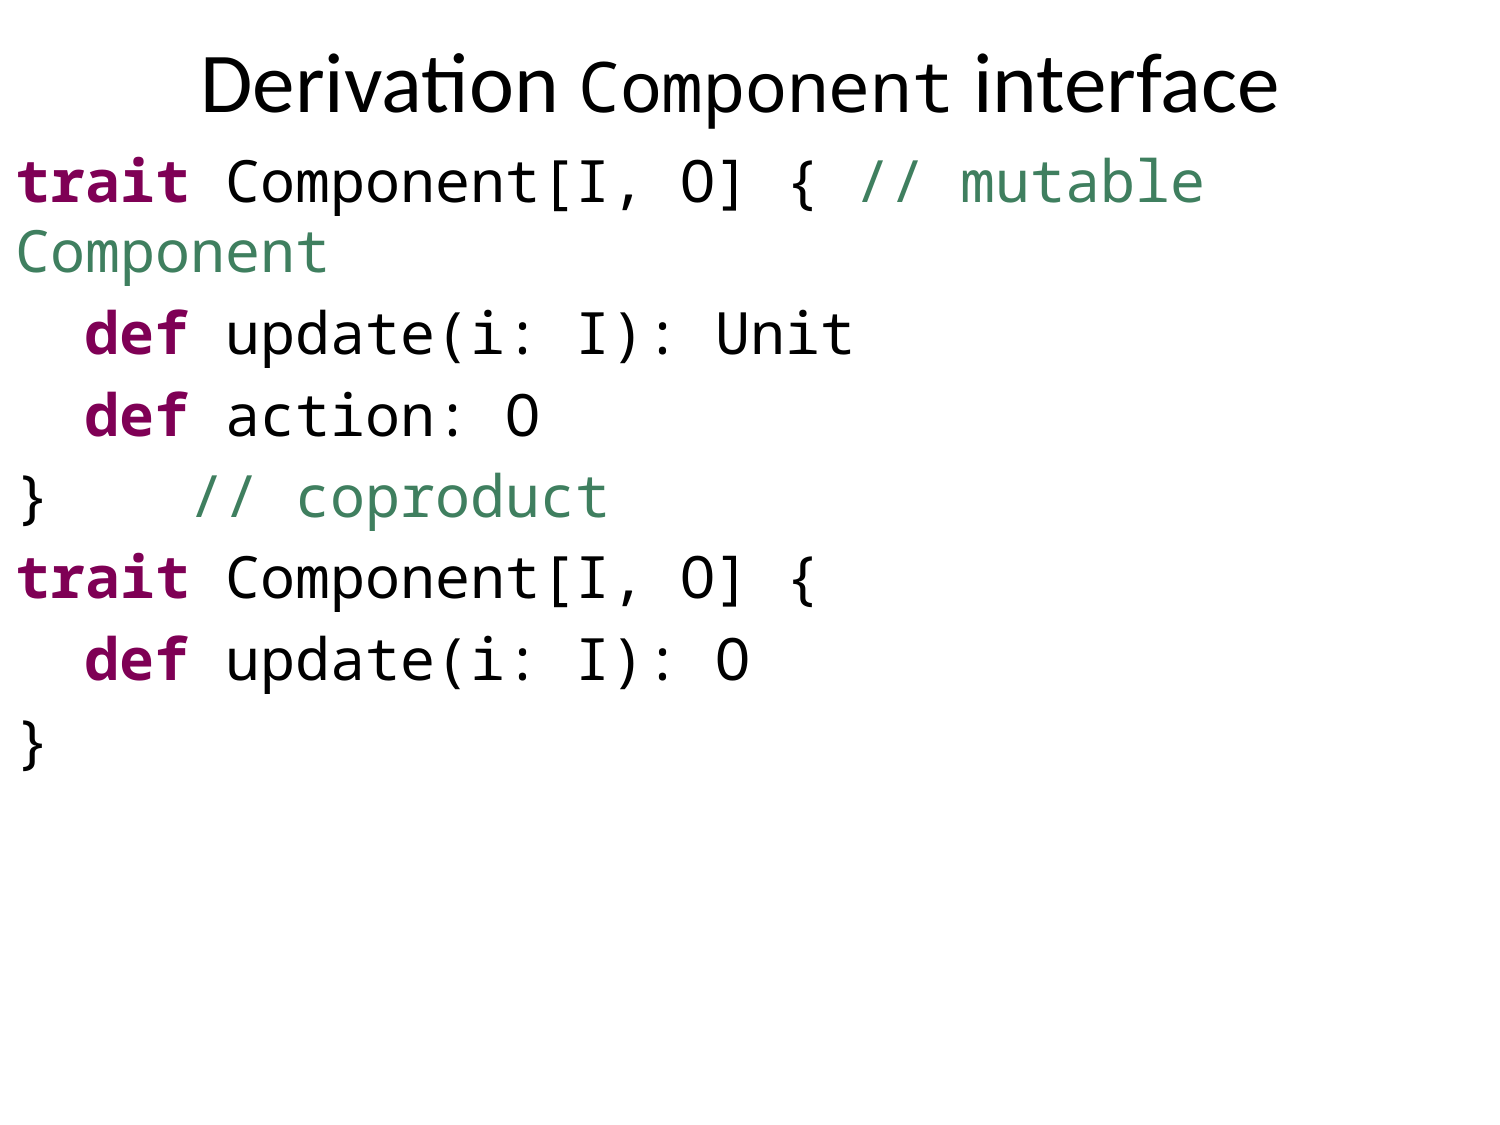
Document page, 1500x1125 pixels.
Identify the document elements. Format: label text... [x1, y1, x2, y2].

list trait Component[I, O] { // mutable Component def update(i: I): Unit def action: O } // coproduct trait Component[I, O] { def update(i: I): O } [0, 137, 1500, 1125]
text_box Derivation Component interface [74, 19, 1425, 138]
